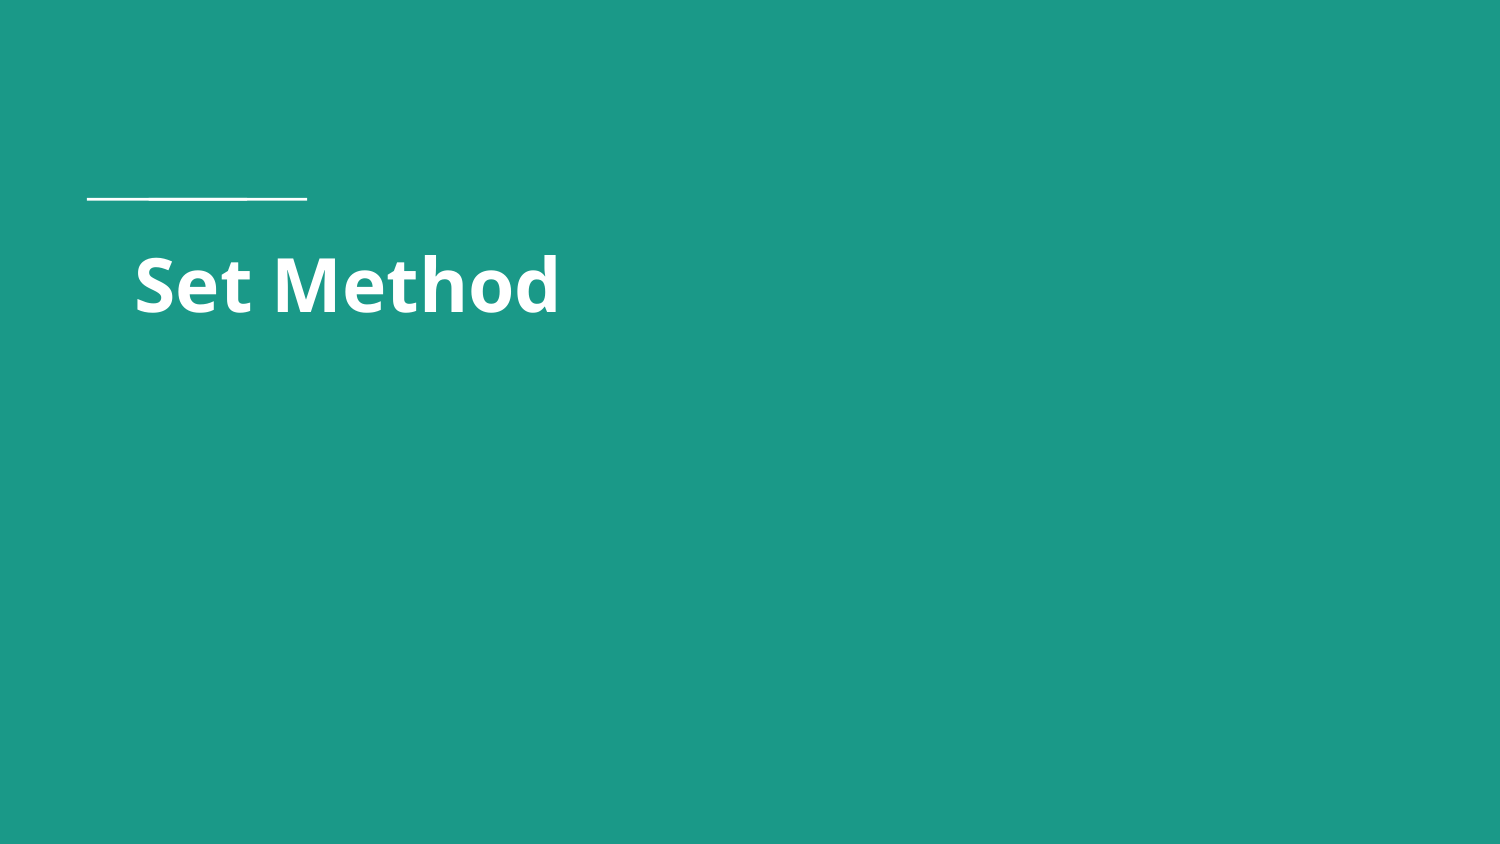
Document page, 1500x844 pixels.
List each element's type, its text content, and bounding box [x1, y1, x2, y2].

title Set Method [119, 216, 1381, 466]
